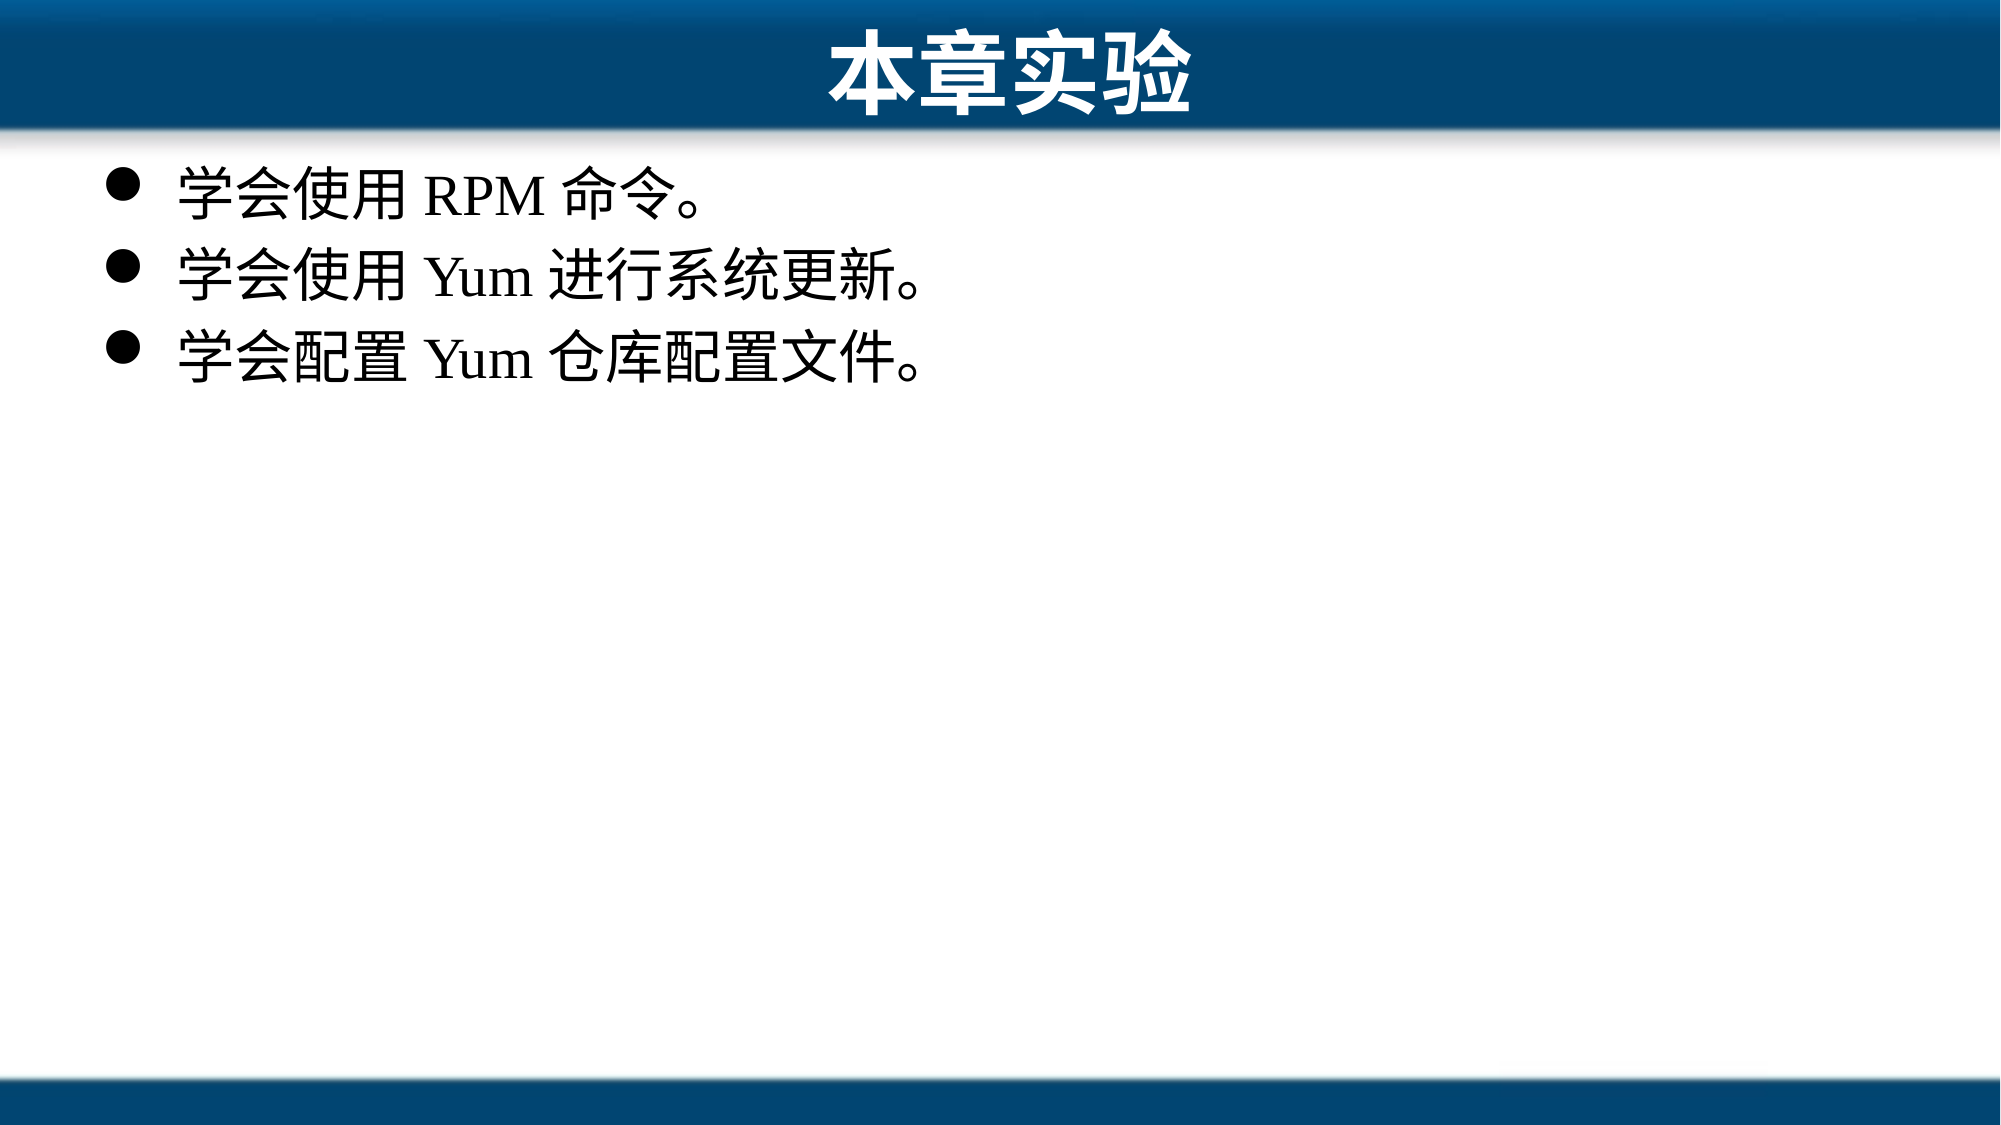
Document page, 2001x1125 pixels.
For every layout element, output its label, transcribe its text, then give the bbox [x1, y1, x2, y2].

picture [0, 0, 2001, 1125]
title 本章实验 [86, 19, 1934, 124]
list 学会使用RPM命令。 学会使用Yum进行系统更新。 学会配置Yum仓库配置文件。 [86, 149, 1934, 958]
